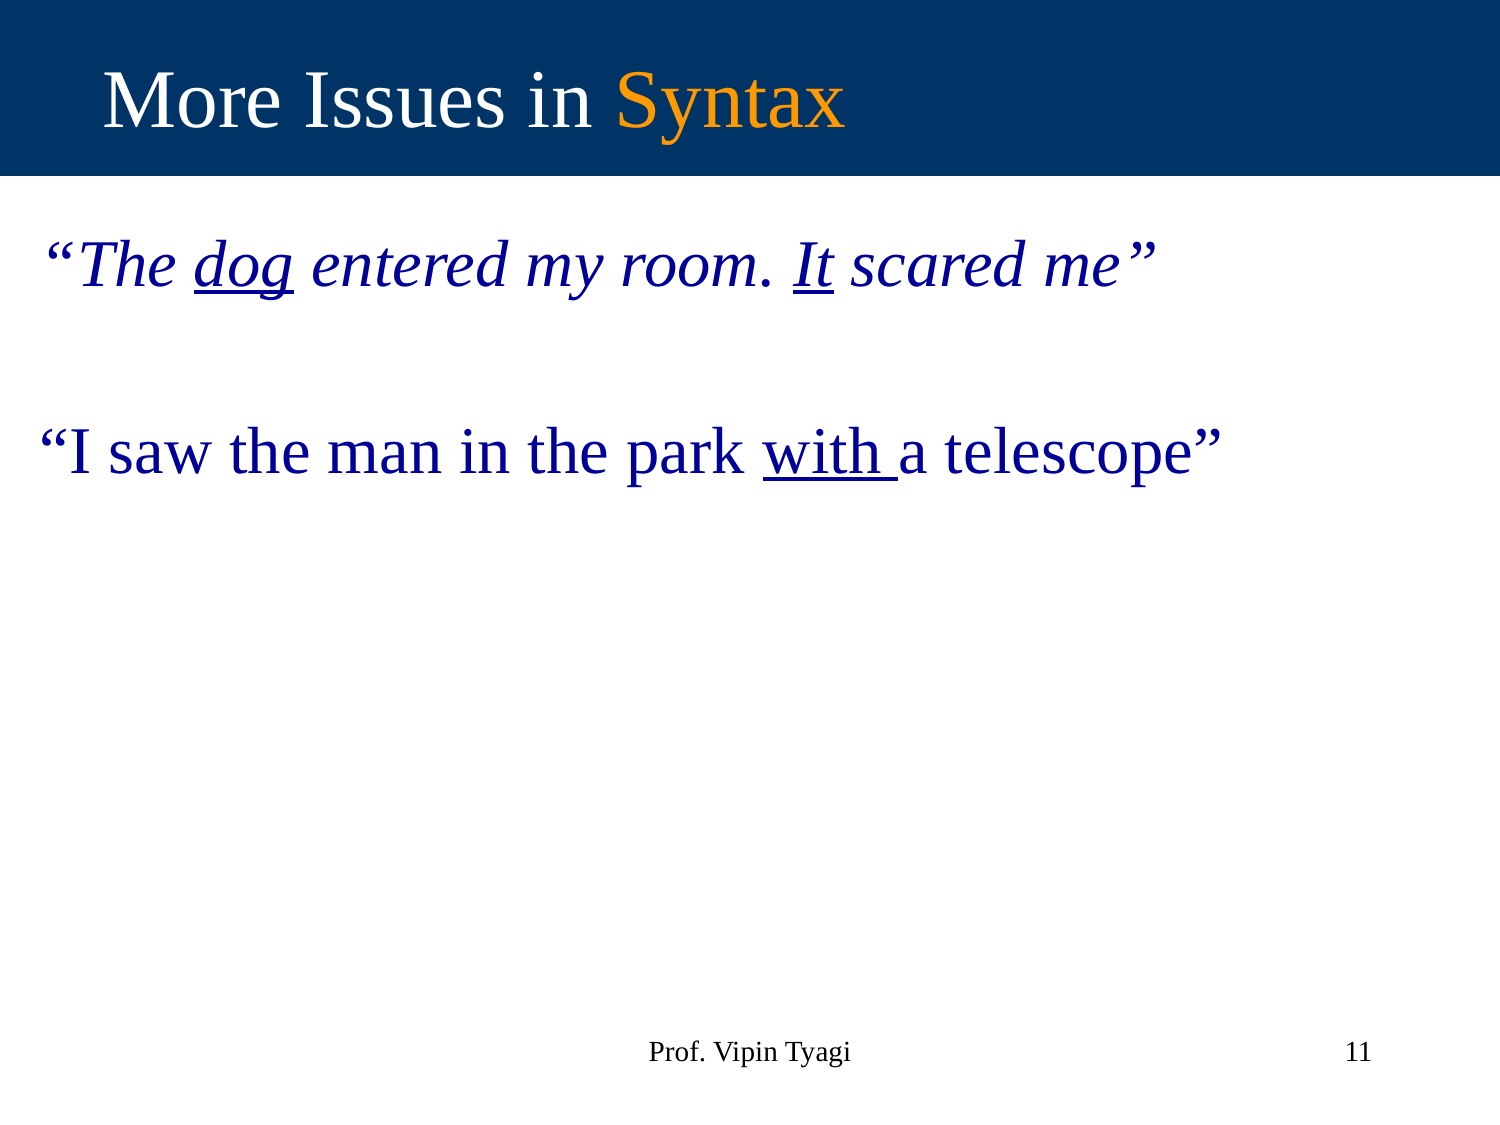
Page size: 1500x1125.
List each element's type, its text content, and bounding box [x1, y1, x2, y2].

title More Issues in Syntax [87, 0, 1363, 188]
footer Prof. Vipin Tyagi [512, 1024, 988, 1101]
slide_number 11 [1074, 1024, 1388, 1101]
list “The dog entered my room. It scared me” “I saw the man in the park with a telescope” [24, 212, 1388, 1001]
